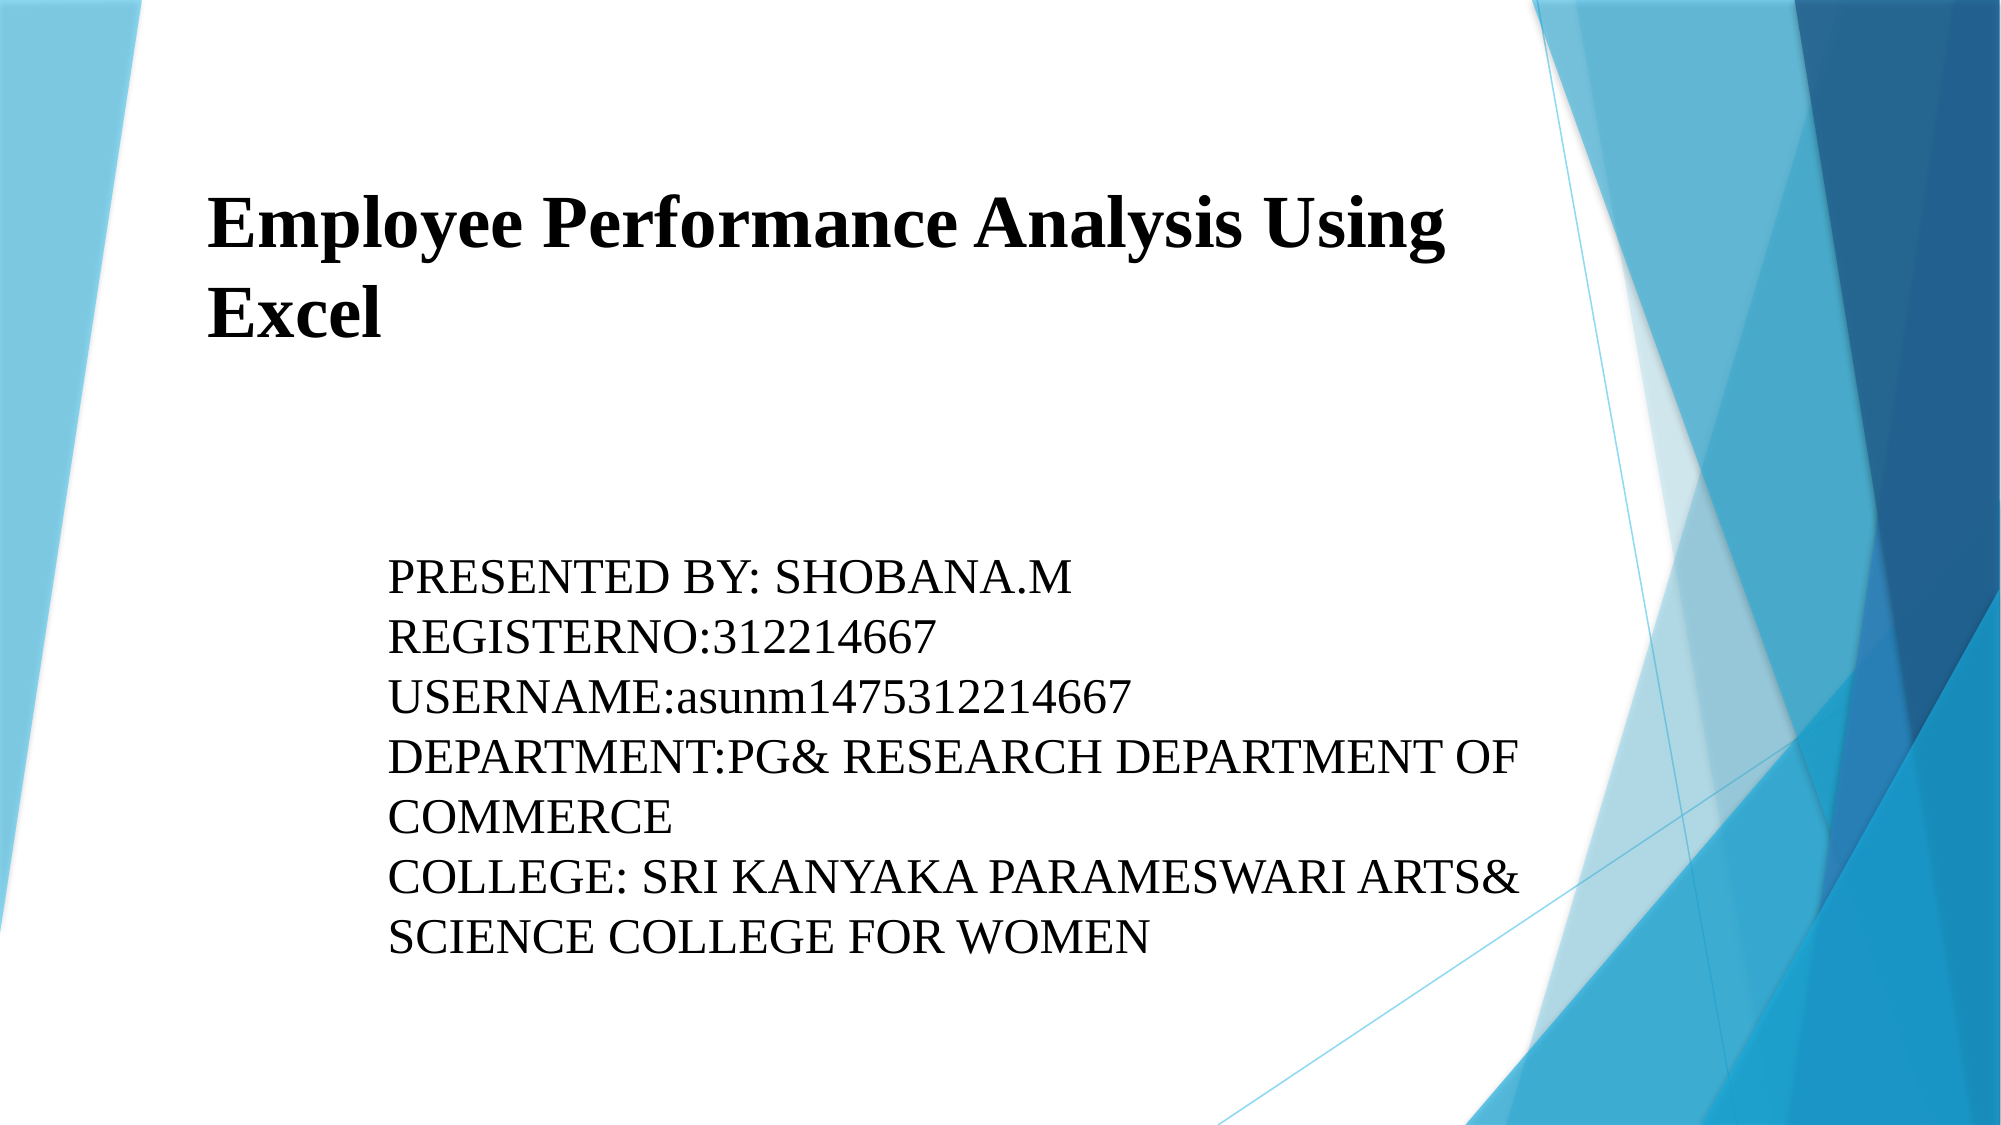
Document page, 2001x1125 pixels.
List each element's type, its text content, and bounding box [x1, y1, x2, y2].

title Employee Performance Analysis Using Excel [192, 90, 1467, 361]
text_box PRESENTED BY: SHOBANA.M REGISTERNO:312214667 USERNAME:asunm1475312214667 DEPARTMENT:PG& RESEARCH DEPARTMENT OF COMMERCE COLLEGE: SRI KANYAKA PARAMESWARI ARTS& SCIENCE COLLEGE FOR WOMEN [372, 535, 1623, 971]
